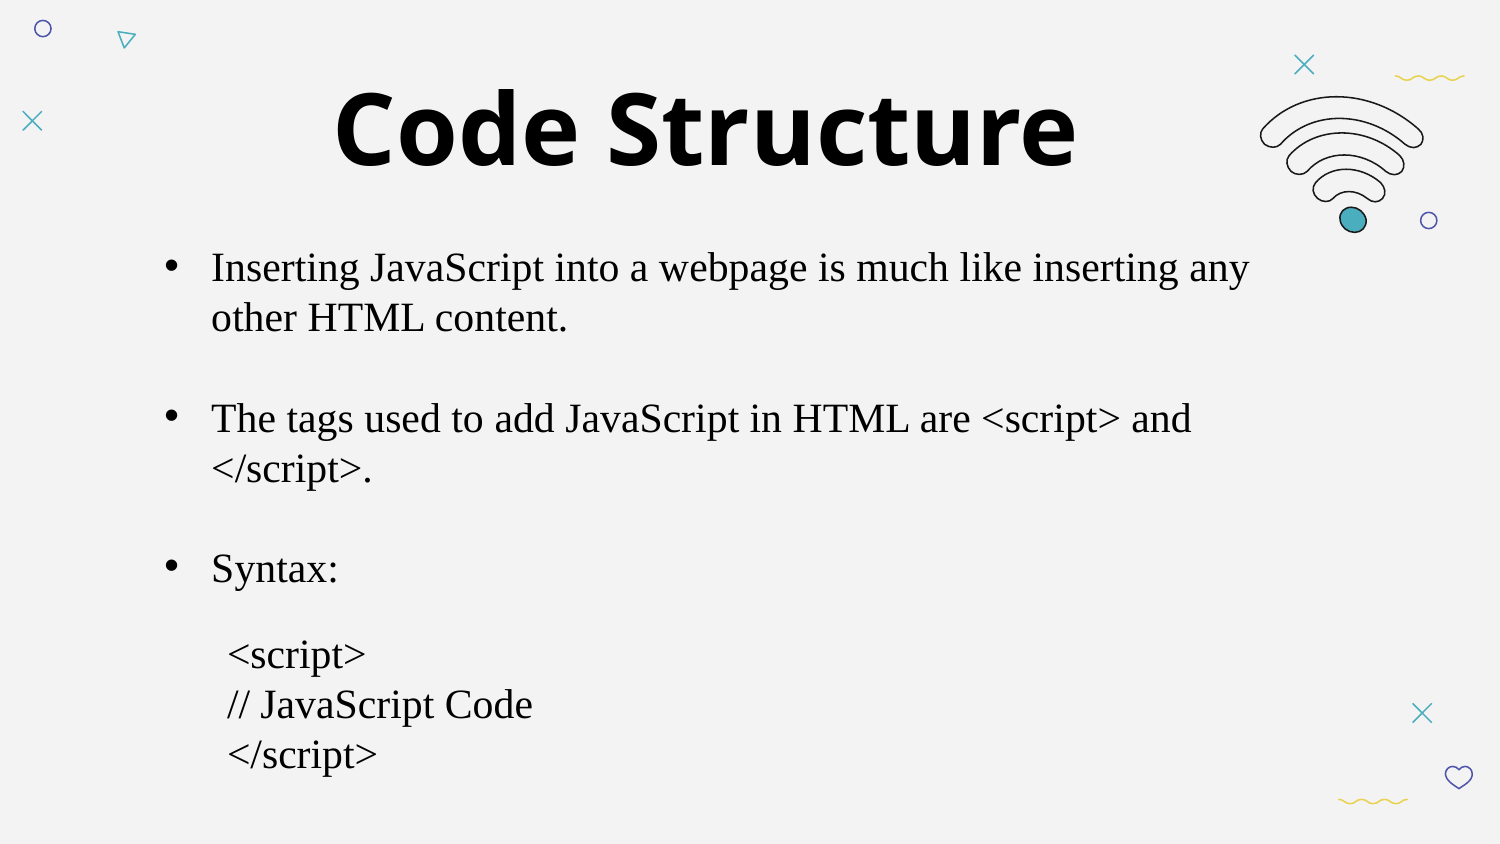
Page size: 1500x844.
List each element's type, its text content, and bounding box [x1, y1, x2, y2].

text_box <script> // JavaScript Code </script> [227, 626, 545, 785]
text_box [1259, 96, 1425, 233]
text_box Inserting JavaScript into a webpage is much like inserting any other HTML content. The tags used to add JavaScript in HTML are <script> and </script>. Syntax: [149, 232, 1312, 648]
text_box Code Structure [318, 58, 1500, 194]
